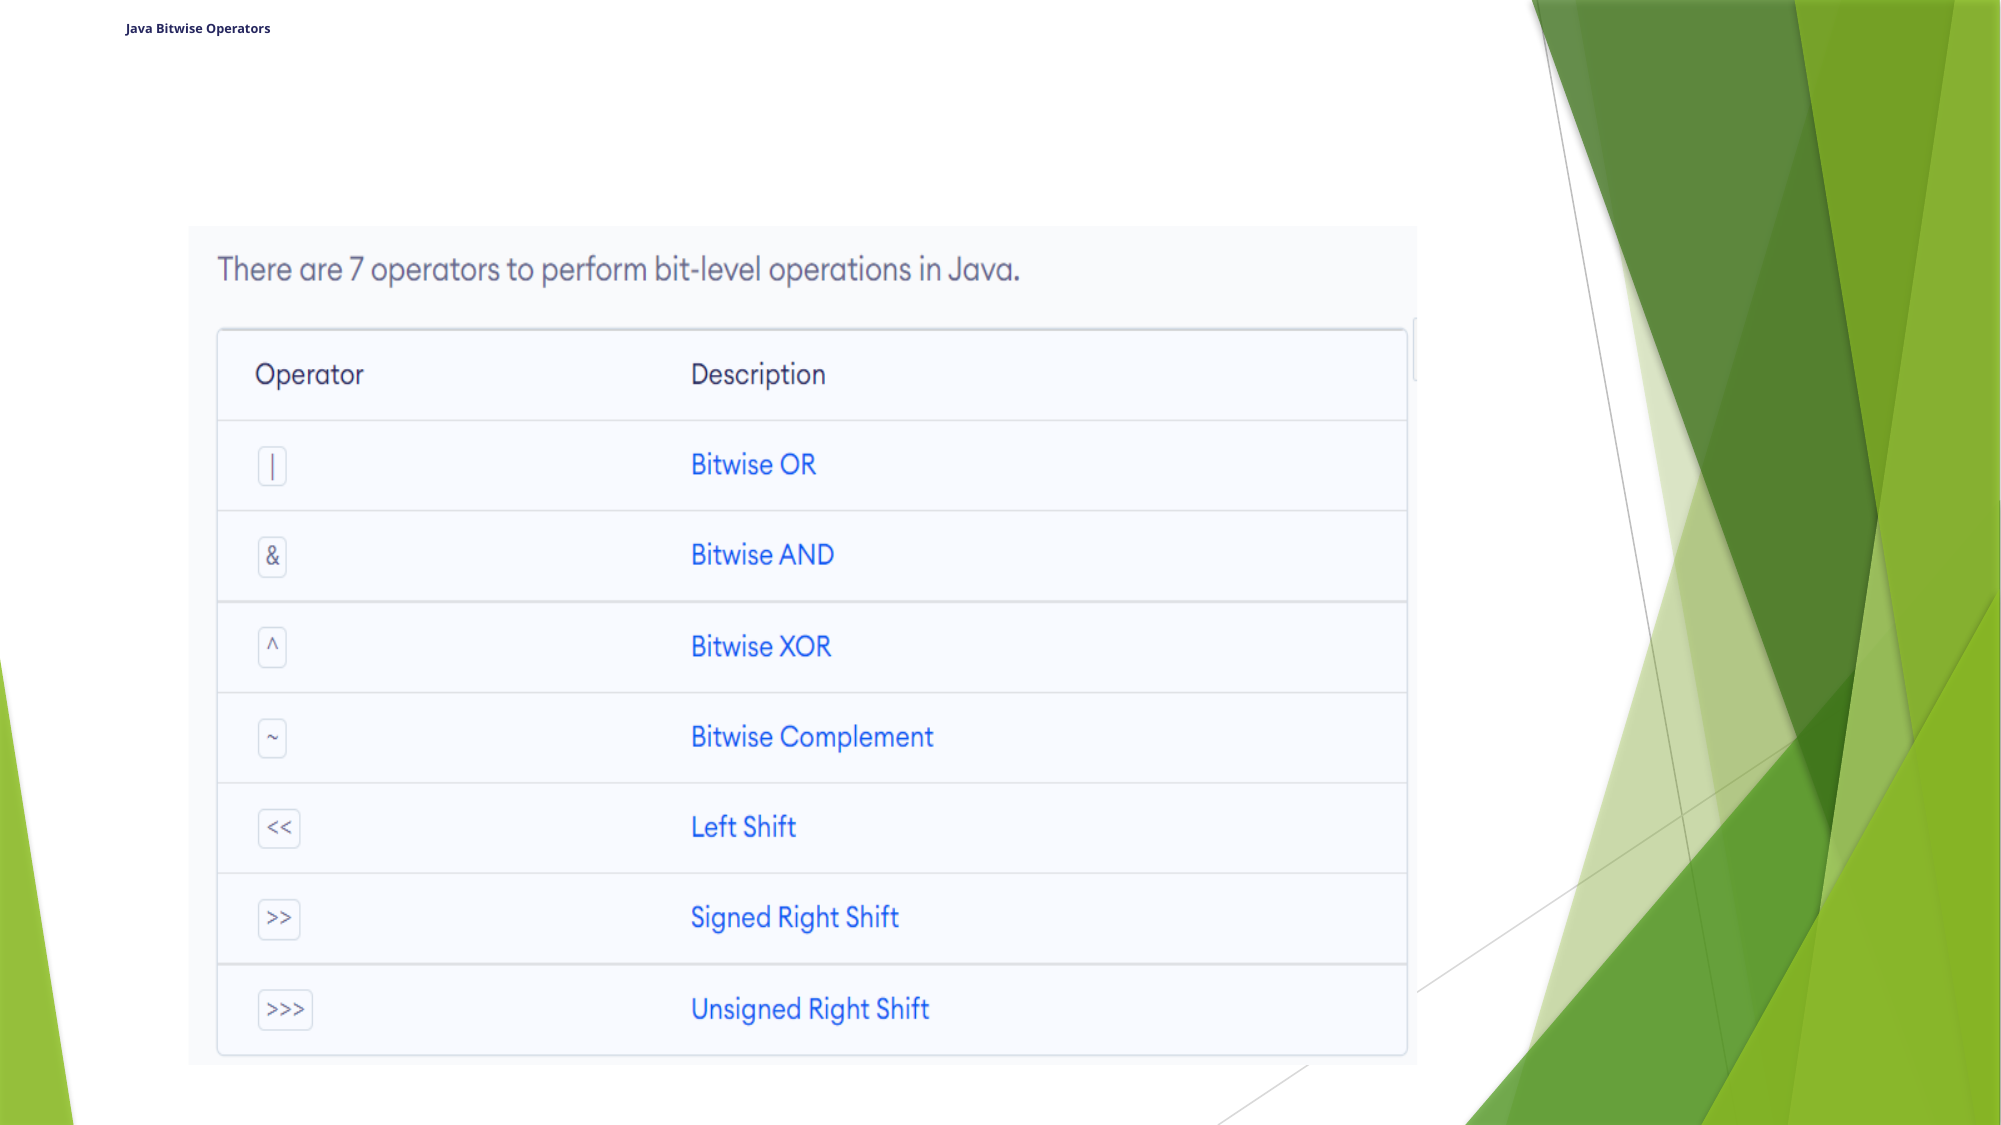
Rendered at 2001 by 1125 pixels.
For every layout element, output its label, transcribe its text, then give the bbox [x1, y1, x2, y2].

title Java Bitwise Operators [111, 13, 1522, 143]
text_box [188, 226, 1418, 1066]
